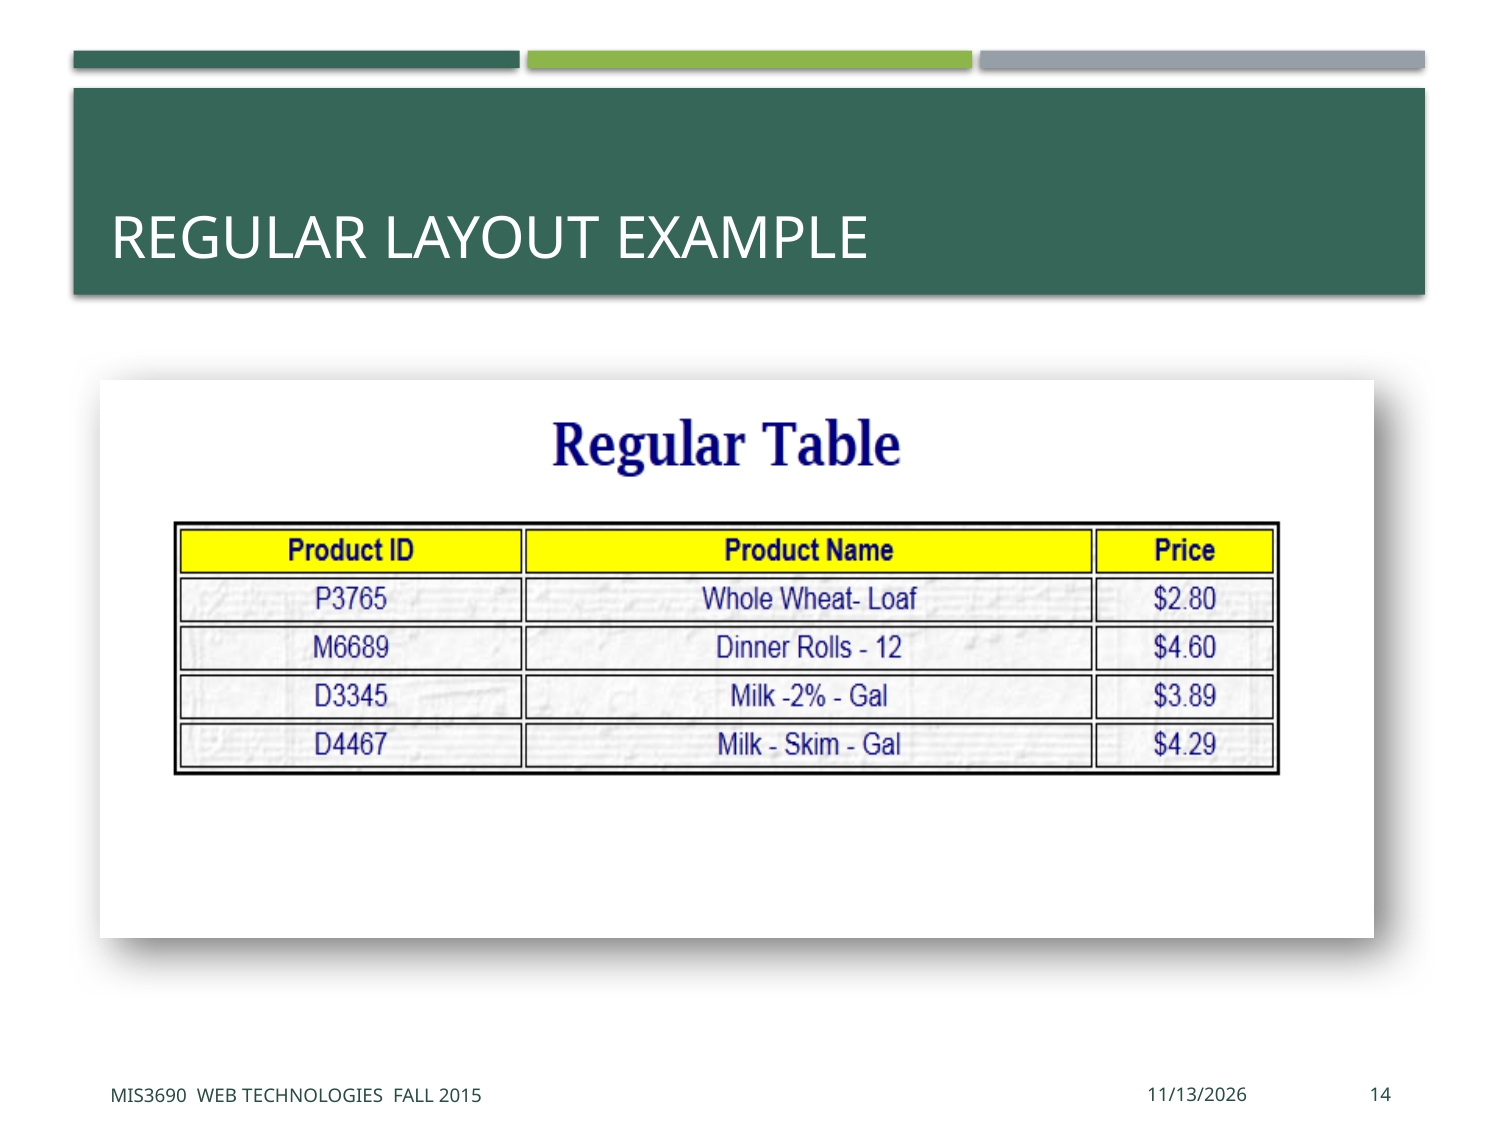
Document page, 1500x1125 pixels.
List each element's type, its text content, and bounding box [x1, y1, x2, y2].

title Regular Layout Example [95, 99, 1406, 278]
footer MIS3690 Web Technologies Fall 2015 [95, 1064, 895, 1125]
slide_number 14 [1279, 1065, 1406, 1125]
picture [99, 379, 1376, 938]
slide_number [911, 1065, 1262, 1125]
